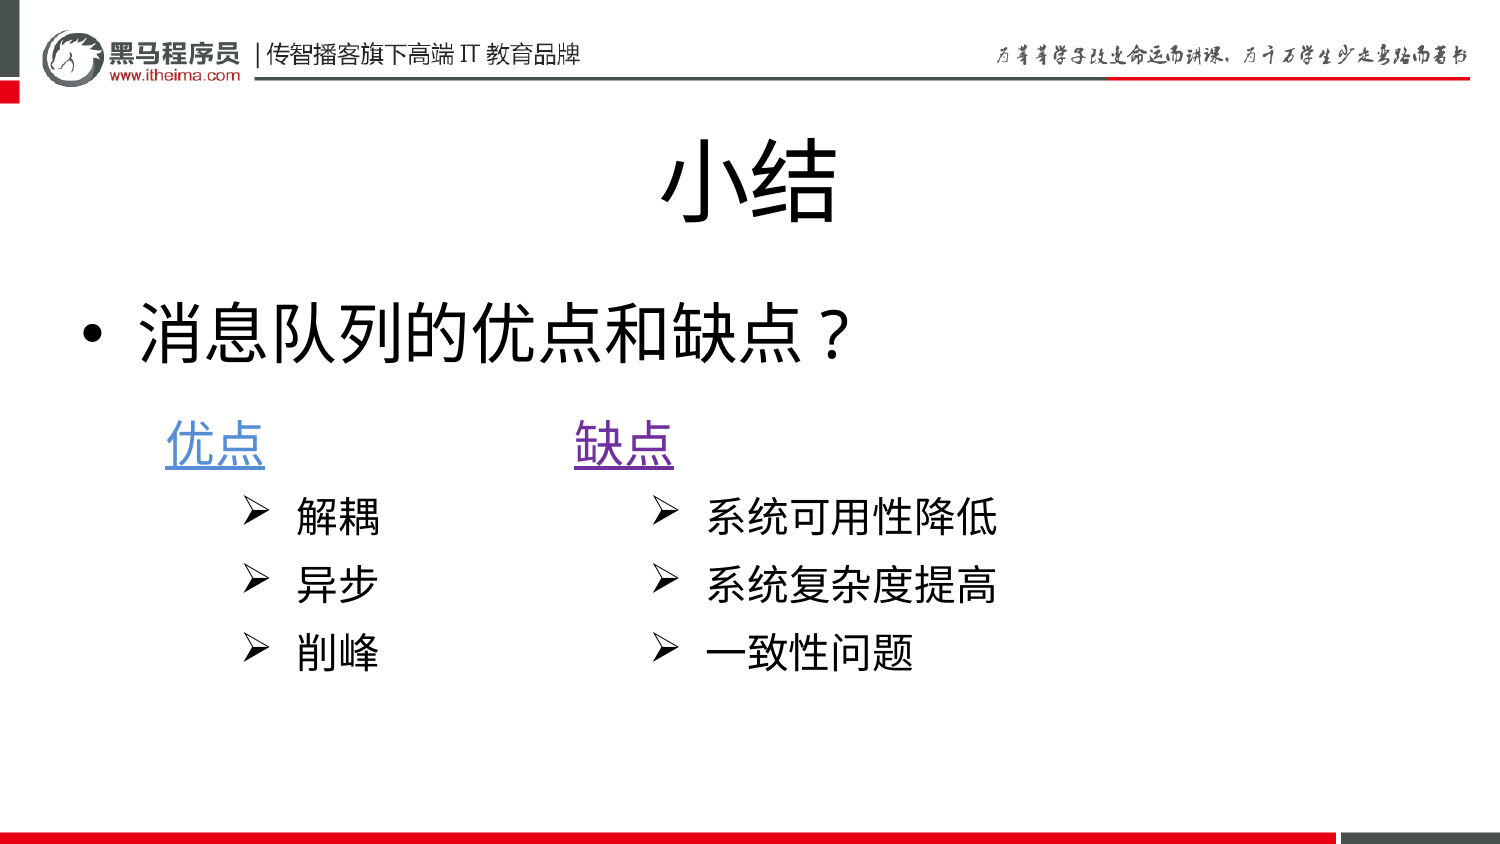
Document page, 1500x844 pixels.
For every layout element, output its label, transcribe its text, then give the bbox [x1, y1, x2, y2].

text_box 缺点 系统可用性降低 系统复杂度提高 一致性问题 [559, 392, 1084, 722]
list 消息队列的优点和缺点? [66, 268, 1344, 409]
title 小结 [347, 115, 1153, 220]
text_box 优点 解耦 异步 削峰 [150, 392, 722, 748]
picture [0, 0, 1500, 844]
